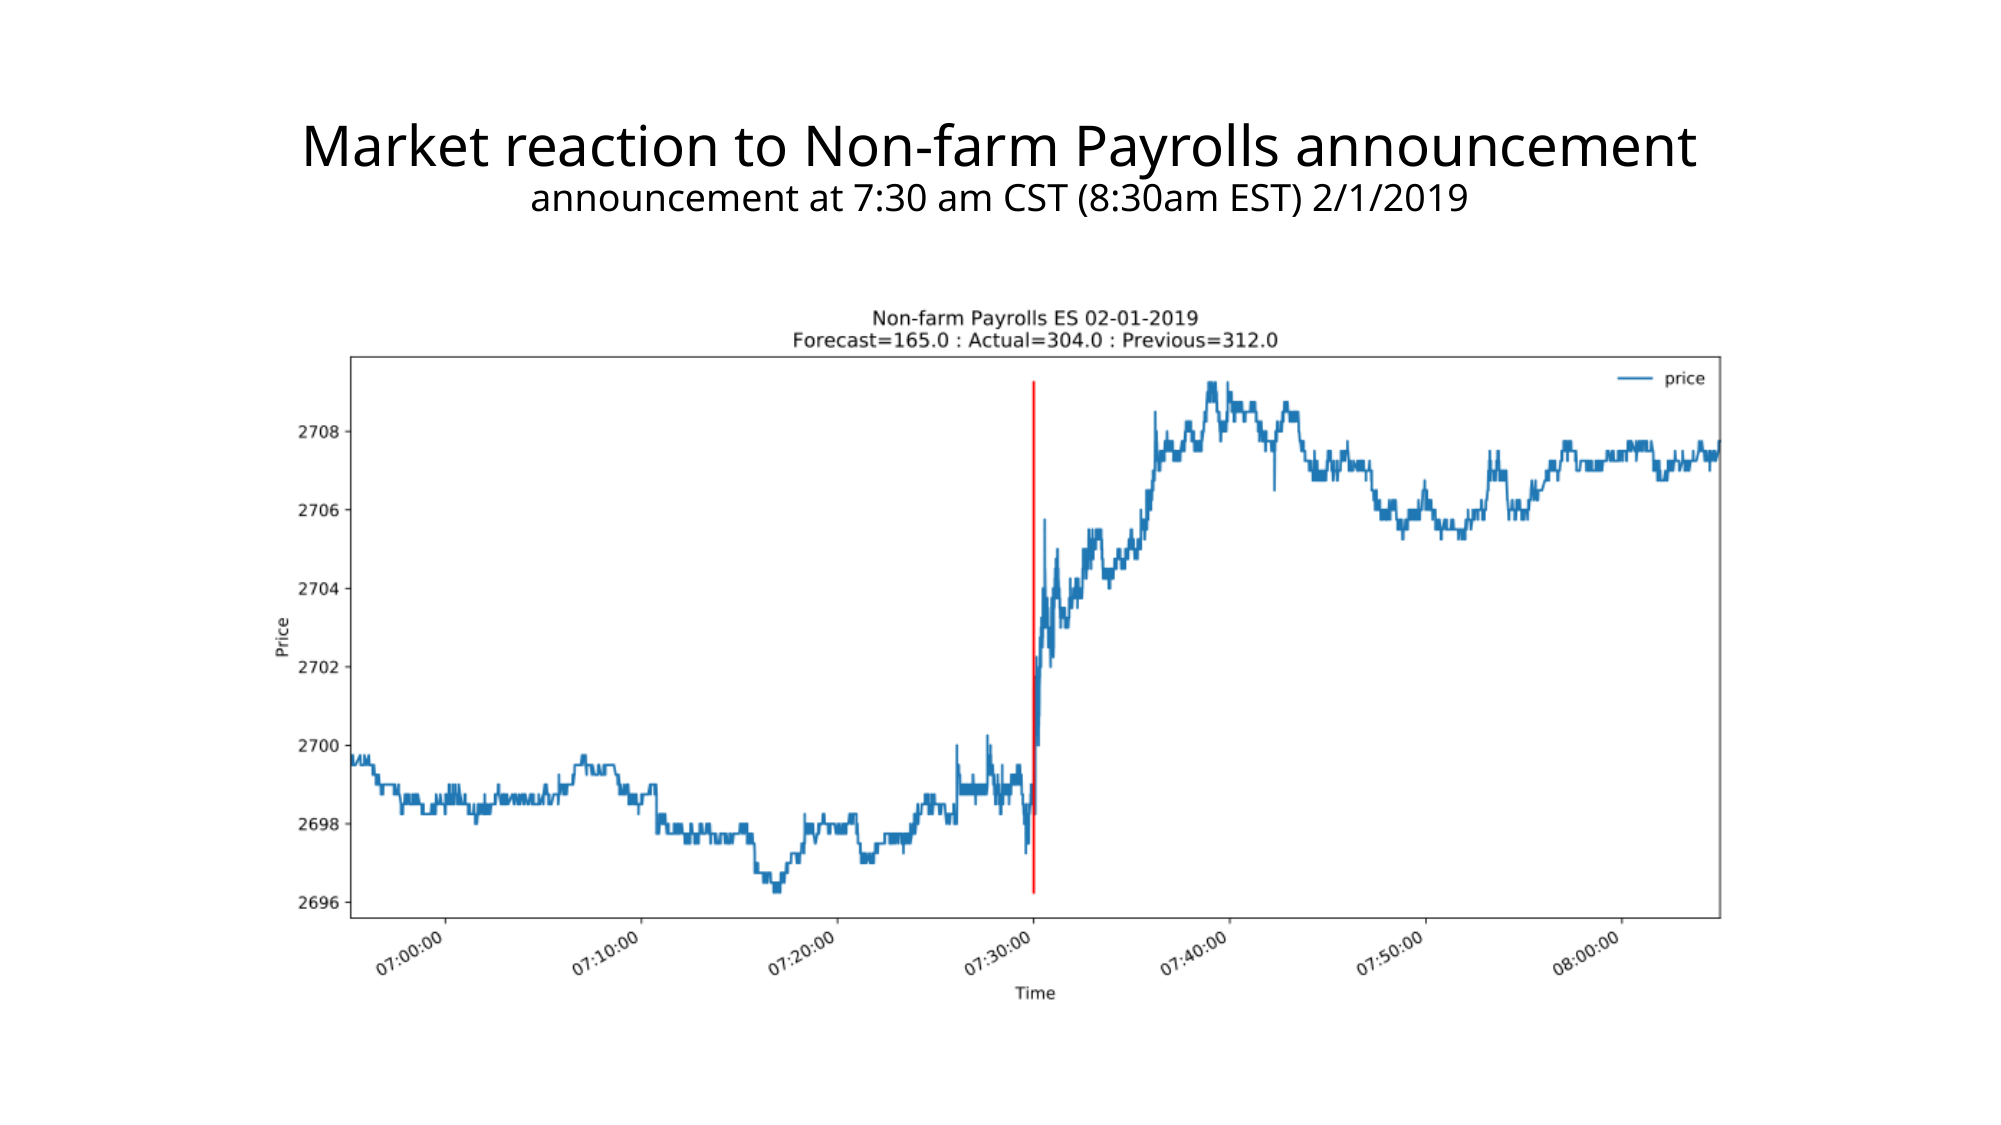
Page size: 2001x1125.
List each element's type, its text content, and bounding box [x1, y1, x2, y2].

title Market reaction to Non-farm Payrolls announcement announcement at 7:30 am CST (8:30am EST) 2/1/2019 [136, 59, 1863, 278]
picture [263, 299, 1737, 1014]
